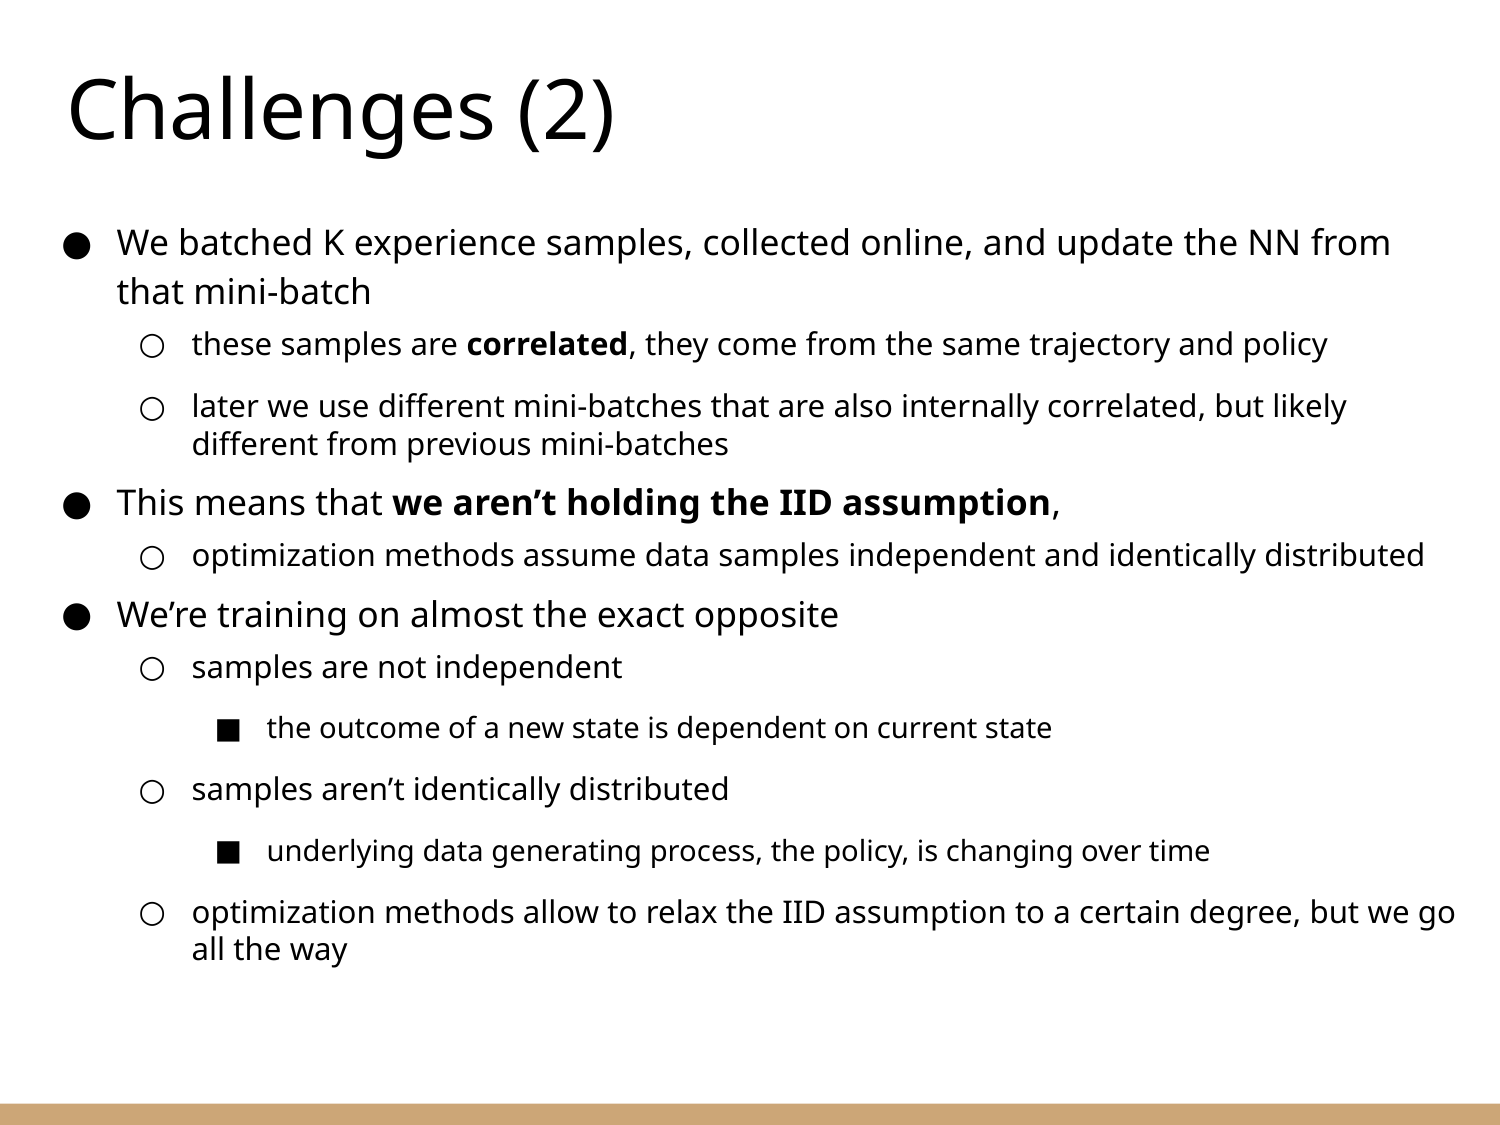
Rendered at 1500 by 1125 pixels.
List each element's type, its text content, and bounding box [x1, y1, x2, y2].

title Challenges (2) [51, 69, 1449, 172]
list We batched K experience samples, collected online, and update the NN from that mini-batch these samples are correlated, they come from the same trajectory and policy later we use different mini-batches that are also internally correlated, but likely different from previous mini-batches This means that we aren’t holding the IID assumption, optimization methods assume data samples independent and identically distributed We’re training on almost the exact opposite samples are not independent the outcome of a new state is dependent on current state samples aren’t identically distributed underlying data generating process, the policy, is changing over time optimization methods allow to relax the IID assumption to a certain degree, but we go all the way [26, 198, 1474, 1056]
